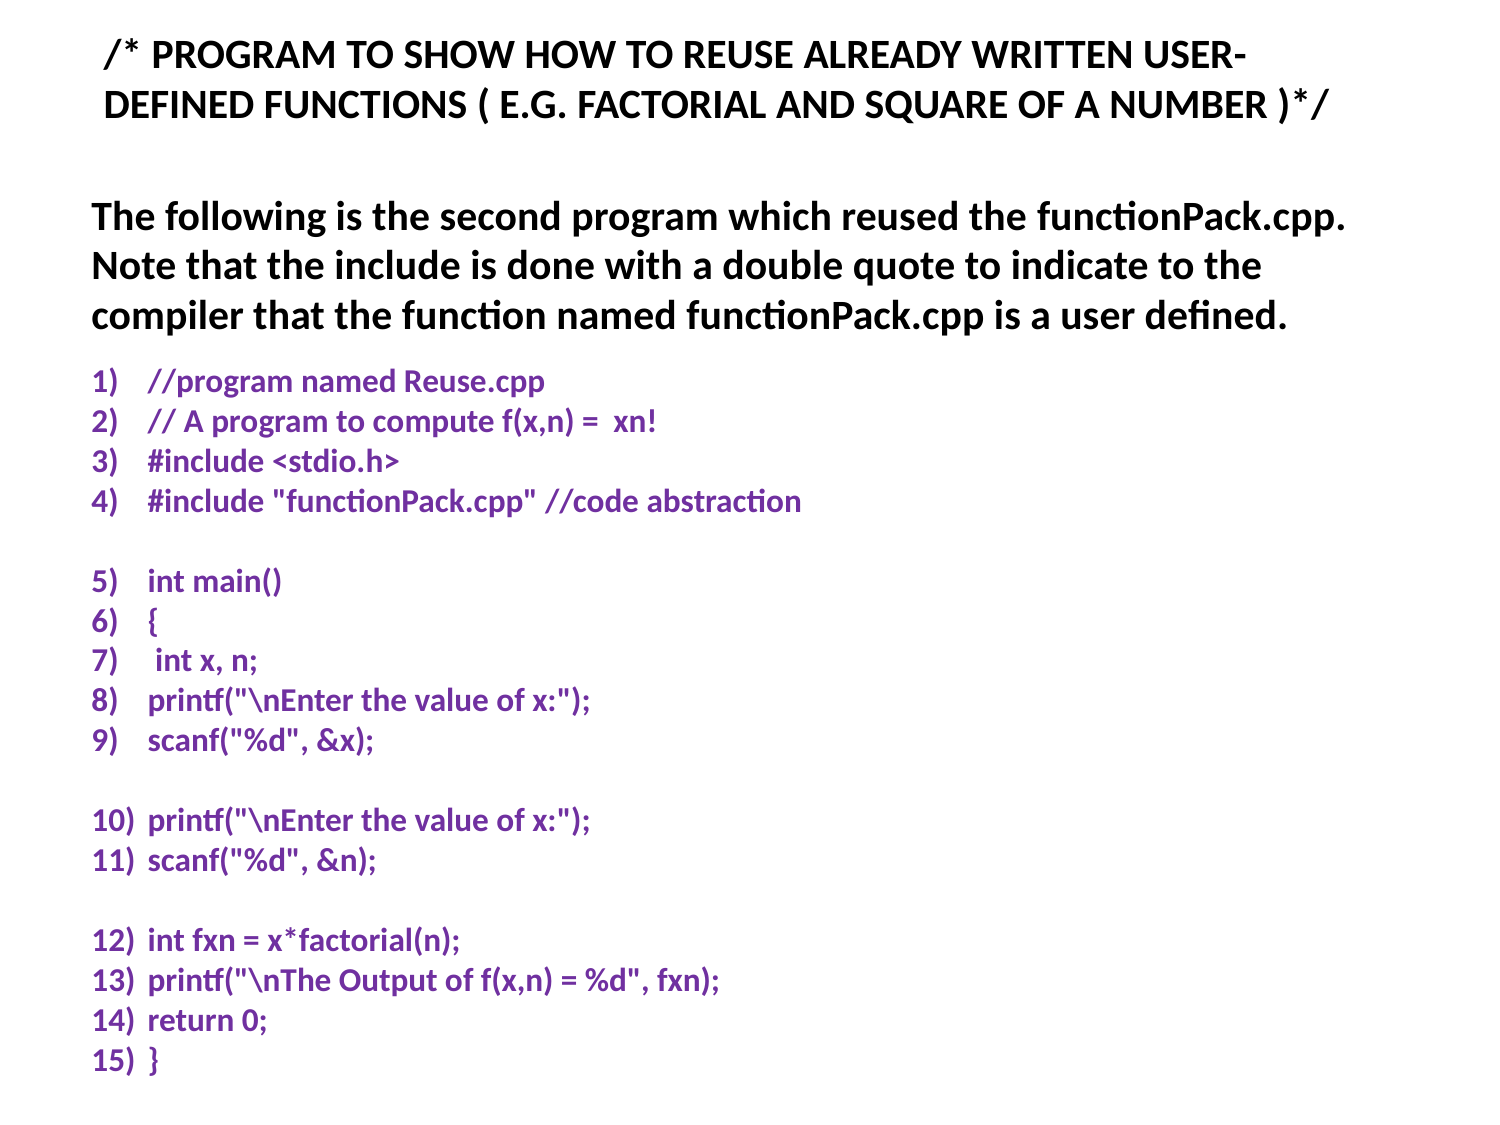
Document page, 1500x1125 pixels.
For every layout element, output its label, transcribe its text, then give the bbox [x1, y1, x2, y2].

text_box //program named Reuse.cpp // A program to compute f(x,n) = xn! #include <stdio.h> #include "functionPack.cpp" //code abstraction int main() { int x, n; printf("\nEnter the value of x:"); scanf("%d", &x); printf("\nEnter the value of x:"); scanf("%d", &n); int fxn = x*factorial(n); printf("\nThe Output of f(x,n) = %d", fxn); return 0; } [76, 351, 1471, 1086]
text_box The following is the second program which reused the functionPack.cpp. Note that the include is done with a double quote to indicate to the compiler that the function named functionPack.cpp is a user defined. [75, 179, 1366, 348]
title /* PROGRAM TO SHOW HOW TO REUSE ALREADY WRITTEN USER-DEFINED FUNCTIONS ( E.G. FACTORIAL AND SQUARE OF A NUMBER )*/ [88, 19, 1366, 149]
